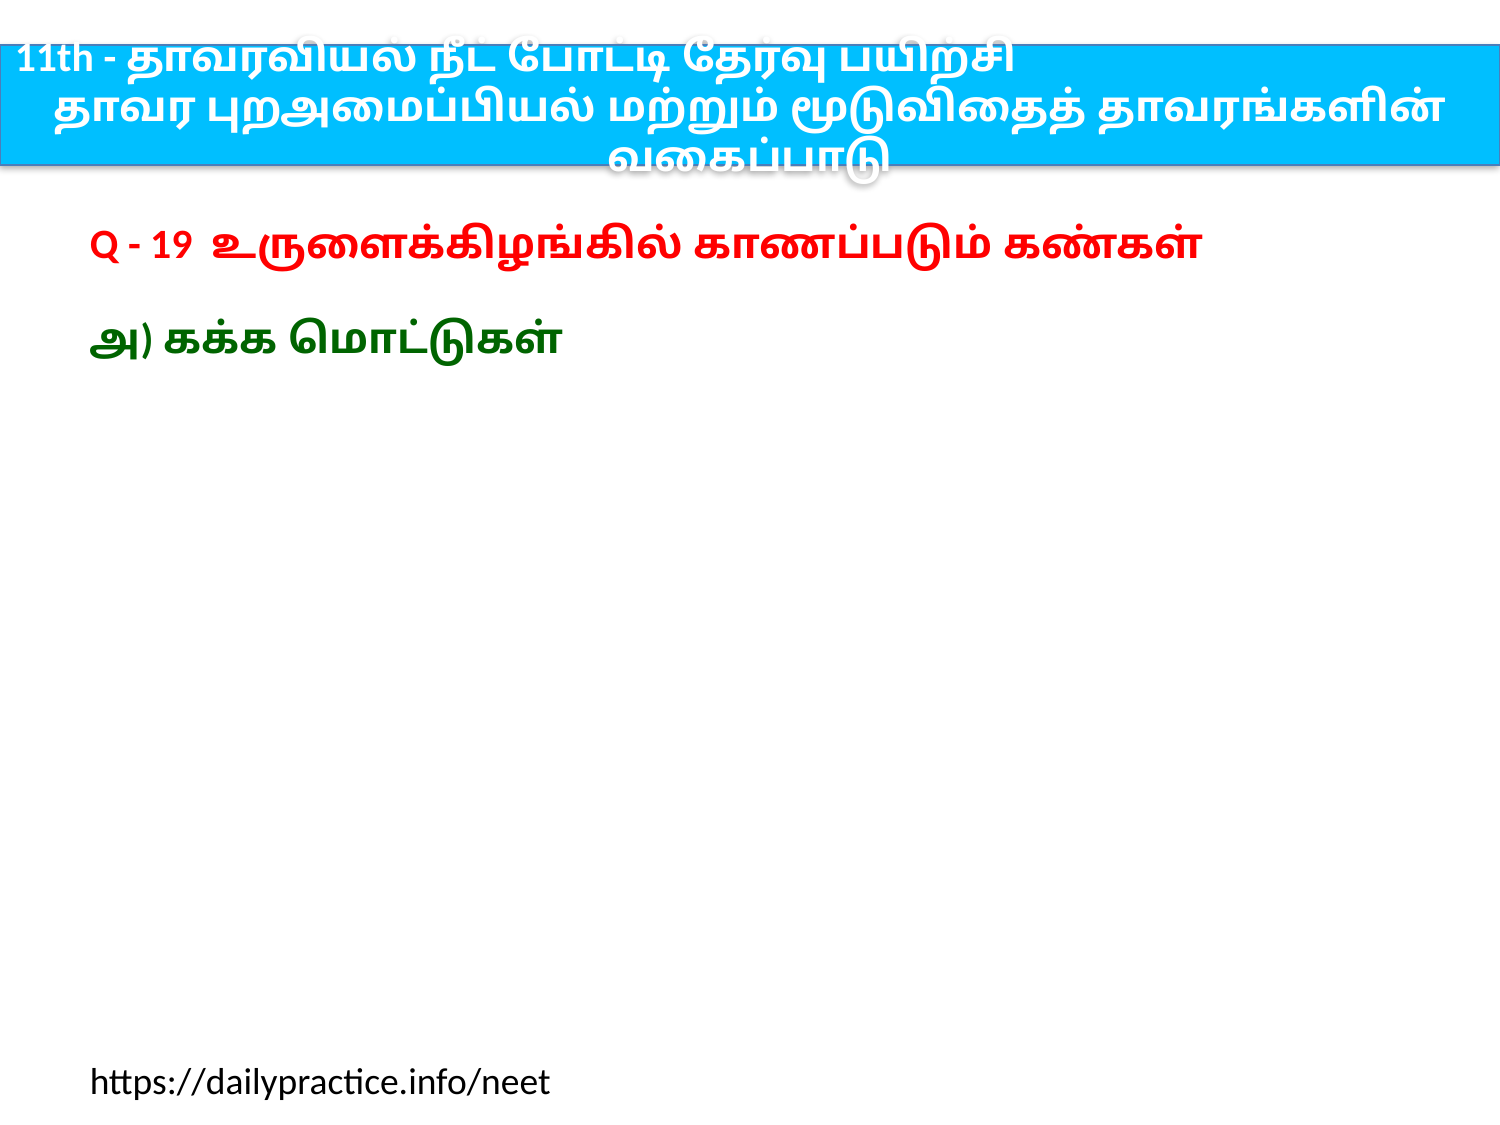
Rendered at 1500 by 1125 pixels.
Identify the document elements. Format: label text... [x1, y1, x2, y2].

text_box Q - 19 உருளைக்கிழங்கில் காணப்படும் கண்கள் அ) கக்க மொட்டுகள் [74, 164, 1275, 370]
text_box 11th - தாவரவியல் நீட் போட்டி தேர்வு பயிற்சி தாவர புறஅமைப்பியல் மற்றும் மூடுவிதைத் தாவரங்களின் வகைப்பாடு [0, 44, 1500, 166]
text_box https://dailypractice.info/neet [74, 1049, 675, 1110]
